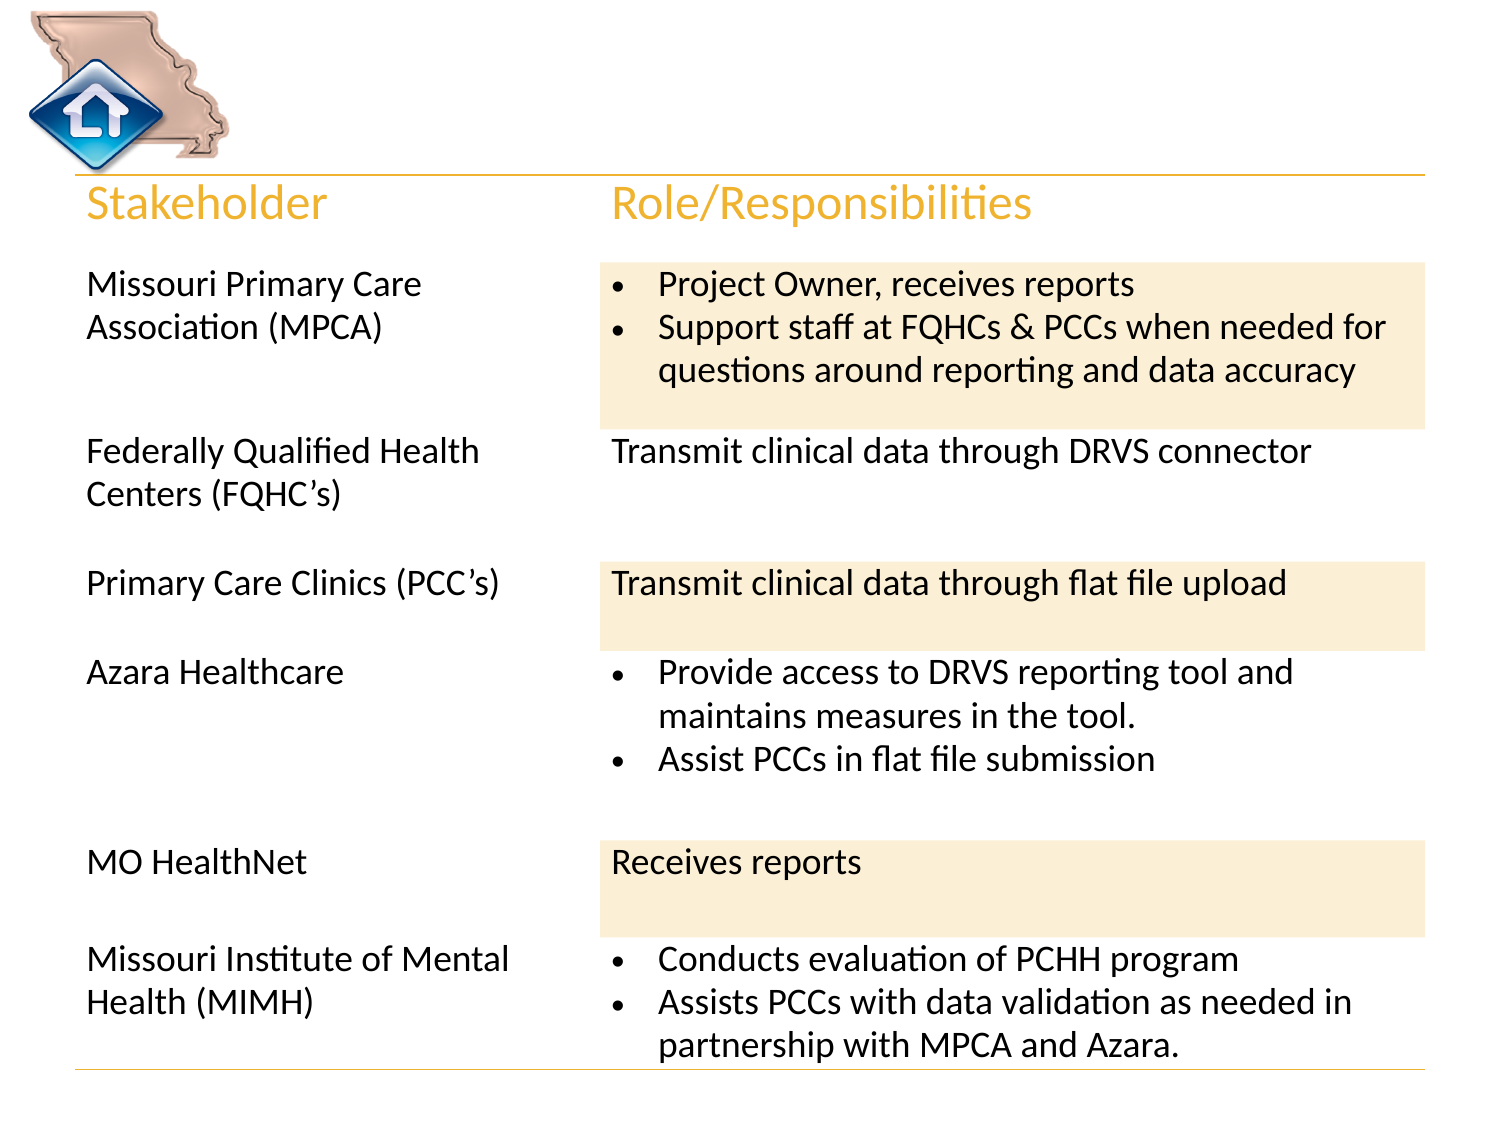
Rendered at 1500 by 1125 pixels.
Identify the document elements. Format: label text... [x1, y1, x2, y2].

table_cell MO HealthNet [75, 840, 600, 937]
table_cell Missouri Primary Care Association (MPCA) [75, 262, 600, 429]
table_cell Azara Healthcare [75, 651, 600, 840]
table_header Stakeholder [75, 176, 600, 262]
table_cell Receives reports [600, 840, 1425, 937]
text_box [24, 0, 238, 176]
table_header Role/Responsibilities [600, 176, 1425, 262]
table_cell Transmit clinical data through DRVS connector [600, 429, 1425, 562]
table_cell Provide access to DRVS reporting tool and maintains measures in the tool. Assist PCCs in flat file submission [600, 651, 1425, 840]
table_cell Project Owner, receives reports Support staff at FQHCs & PCCs when needed for questions around reporting and data accuracy [600, 262, 1425, 429]
table_cell Transmit clinical data through flat file upload [600, 562, 1425, 651]
table_cell Missouri Institute of Mental Health (MIMH) [75, 937, 600, 1069]
table_cell Conducts evaluation of PCHH program Assists PCCs with data validation as needed in partnership with MPCA and Azara. [600, 937, 1425, 1069]
table_cell Primary Care Clinics (PCC’s) [75, 562, 600, 651]
table_cell Federally Qualified Health Centers (FQHC’s) [75, 429, 600, 562]
